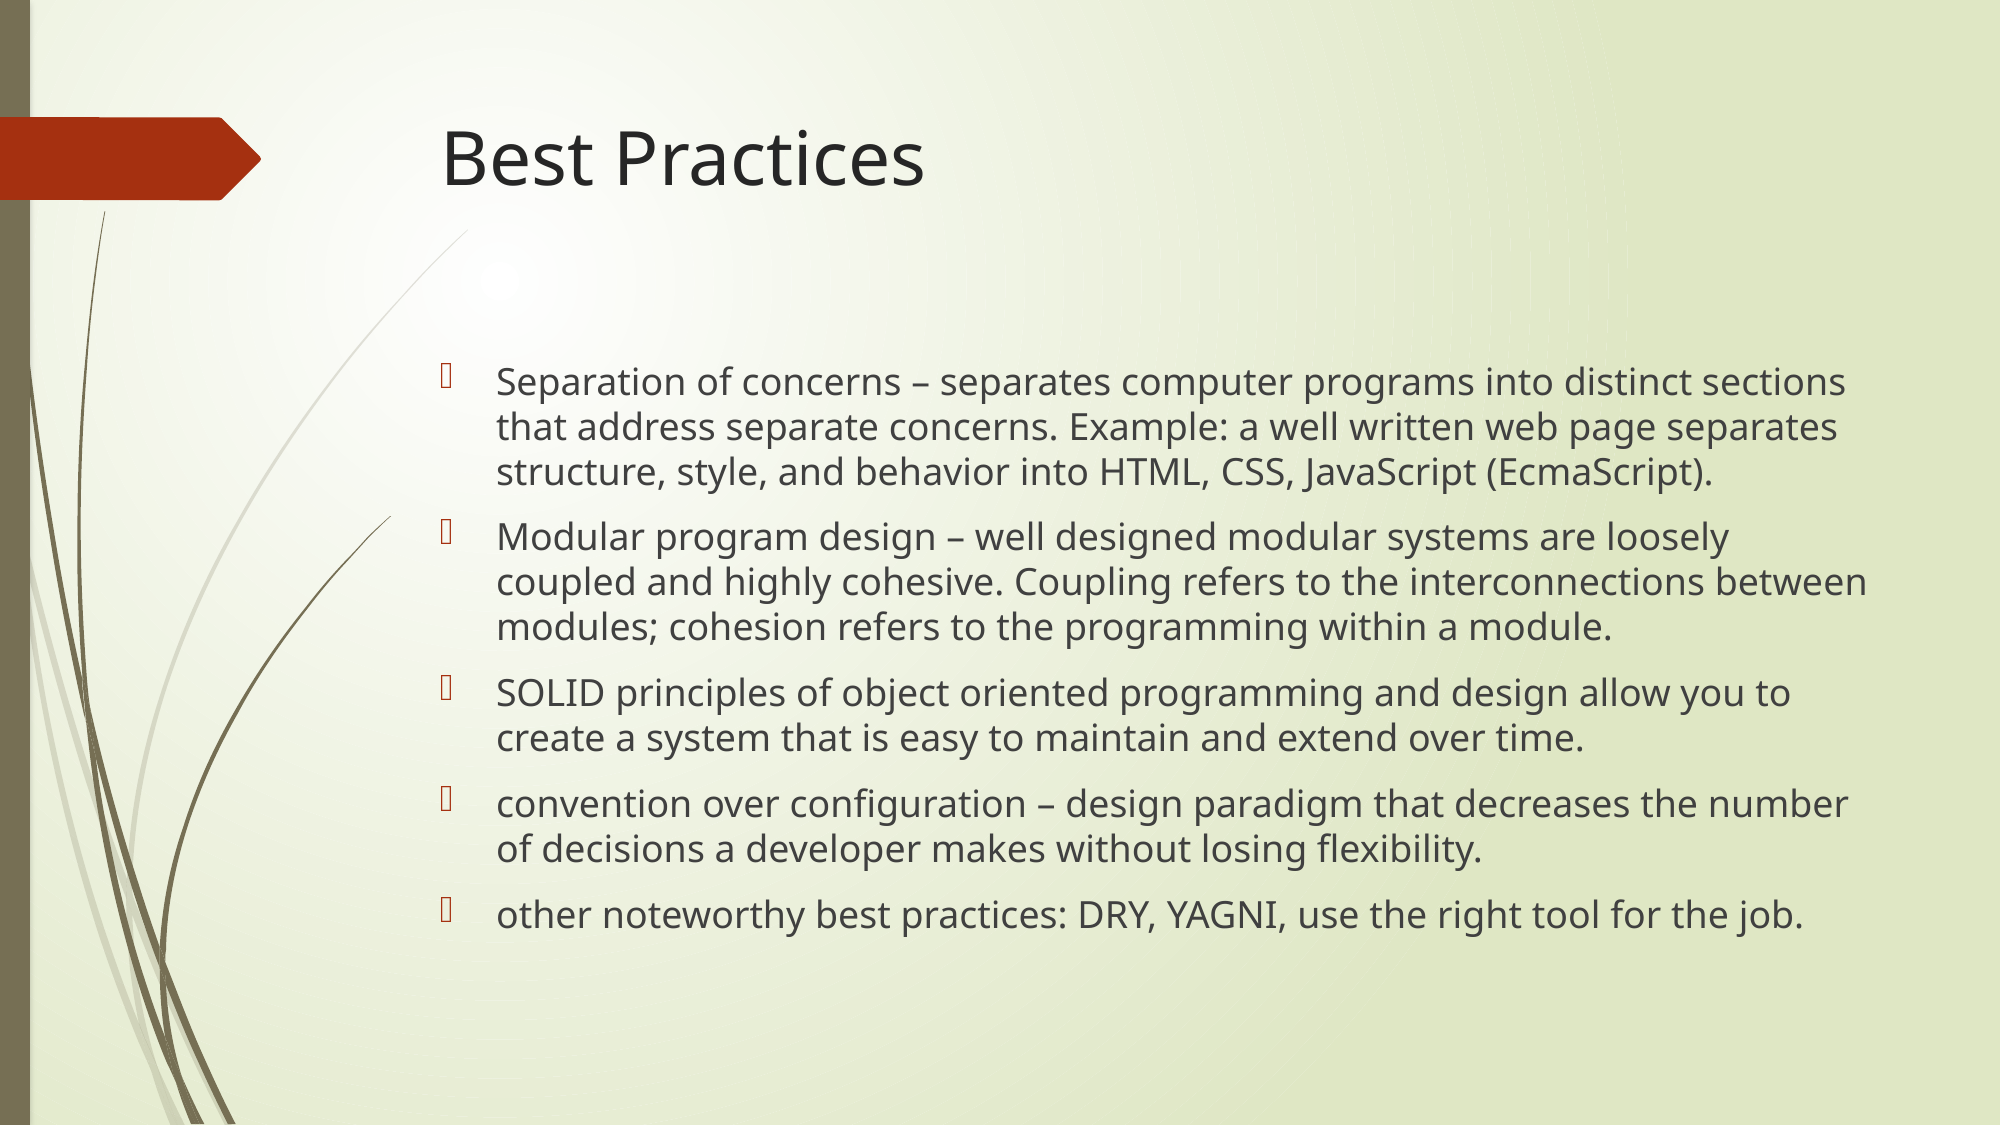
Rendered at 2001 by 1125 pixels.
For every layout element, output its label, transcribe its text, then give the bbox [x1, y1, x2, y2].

list Separation of concerns – separates computer programs into distinct sections that address separate concerns. Example: a well written web page separates structure, style, and behavior into HTML, CSS, JavaScript (EcmaScript). Modular program design – well designed modular systems are loosely coupled and highly cohesive. Coupling refers to the interconnections between modules; cohesion refers to the programming within a module. SOLID principles of object oriented programming and design allow you to create a system that is easy to maintain and extend over time. convention over configuration – design paradigm that decreases the number of decisions a developer makes without losing flexibility. other noteworthy best practices: DRY, YAGNI, use the right tool for the job. [424, 350, 1888, 970]
title Best Practices [425, 102, 1888, 313]
